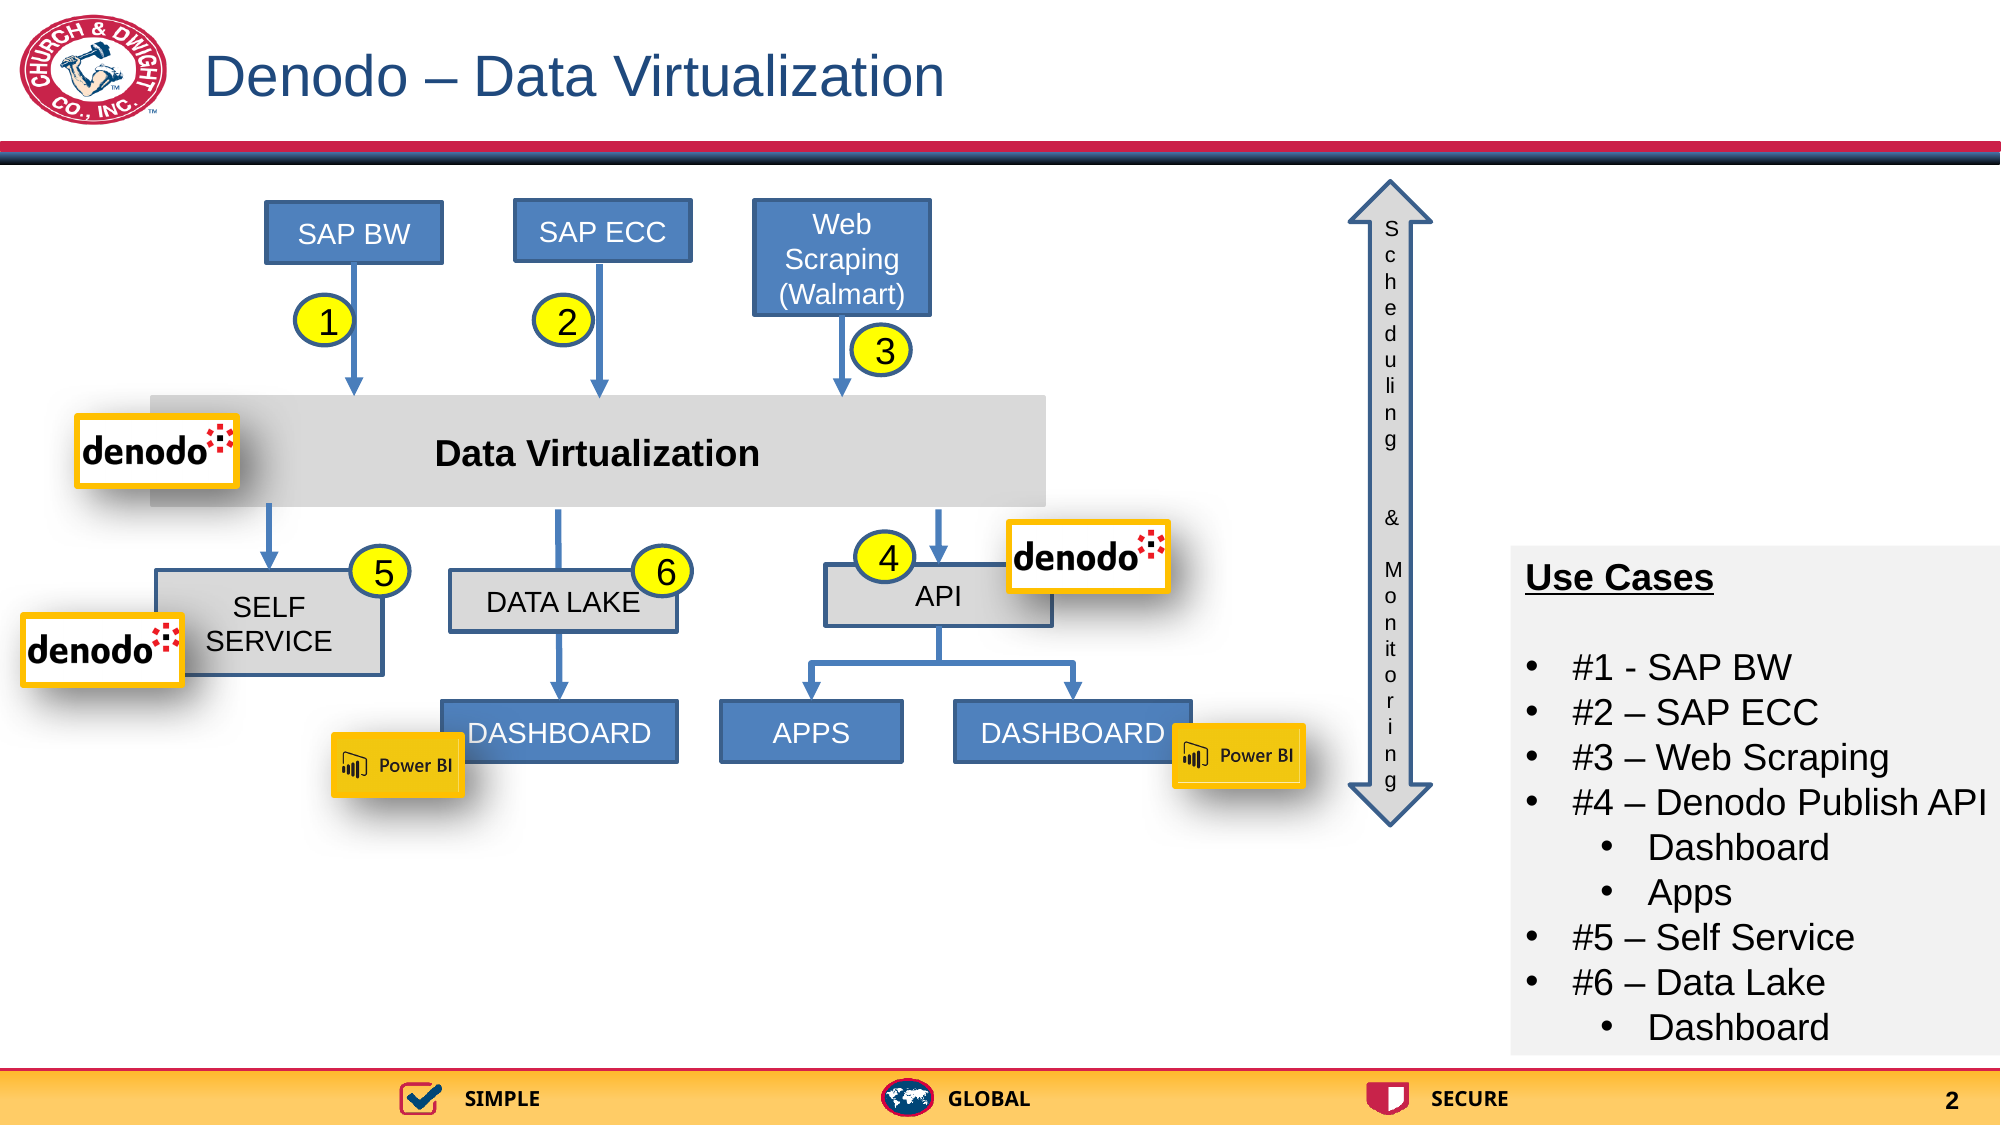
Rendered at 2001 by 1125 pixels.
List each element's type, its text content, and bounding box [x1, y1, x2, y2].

picture [79, 419, 234, 483]
picture [19, 14, 167, 125]
text_box 6 [630, 543, 694, 599]
text_box APPS [719, 699, 904, 764]
text_box DATA LAKE [448, 568, 552, 634]
picture [336, 738, 459, 793]
text_box 4 [853, 529, 917, 585]
picture [1178, 728, 1301, 783]
text_box Use Cases #1 - SAP BW #2 – SAP ECC #3 – Web Scraping #4 – Denodo Publish API Dashboard Apps #5 – Self Service #6 – Data Lake Dashboard [1510, 545, 2000, 1056]
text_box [837, 599, 913, 727]
text_box SAP BW [264, 200, 444, 265]
text_box SAP ECC [513, 198, 693, 263]
text_box Scheduling & Monitoring [1347, 178, 1434, 828]
text_box Data Virtualization [219, 395, 1046, 507]
text_box 5 [348, 543, 412, 599]
text_box API [823, 562, 989, 628]
picture [399, 1082, 442, 1115]
picture [1011, 525, 1166, 589]
text_box 1 [292, 292, 349, 348]
title Denodo – Data Virtualization [189, 0, 2000, 148]
text_box 2 [531, 292, 595, 348]
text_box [968, 595, 1044, 731]
text_box DASHBOARD [440, 699, 679, 764]
text_box 3 [849, 322, 913, 378]
text_box DASHBOARD [953, 699, 1193, 764]
picture [25, 618, 180, 682]
picture [880, 1077, 934, 1117]
picture [1366, 1082, 1409, 1115]
text_box Web Scraping (Walmart) [752, 198, 932, 317]
text_box SELF SERVICE [154, 568, 385, 677]
text_box DATA LAKE [565, 568, 679, 634]
